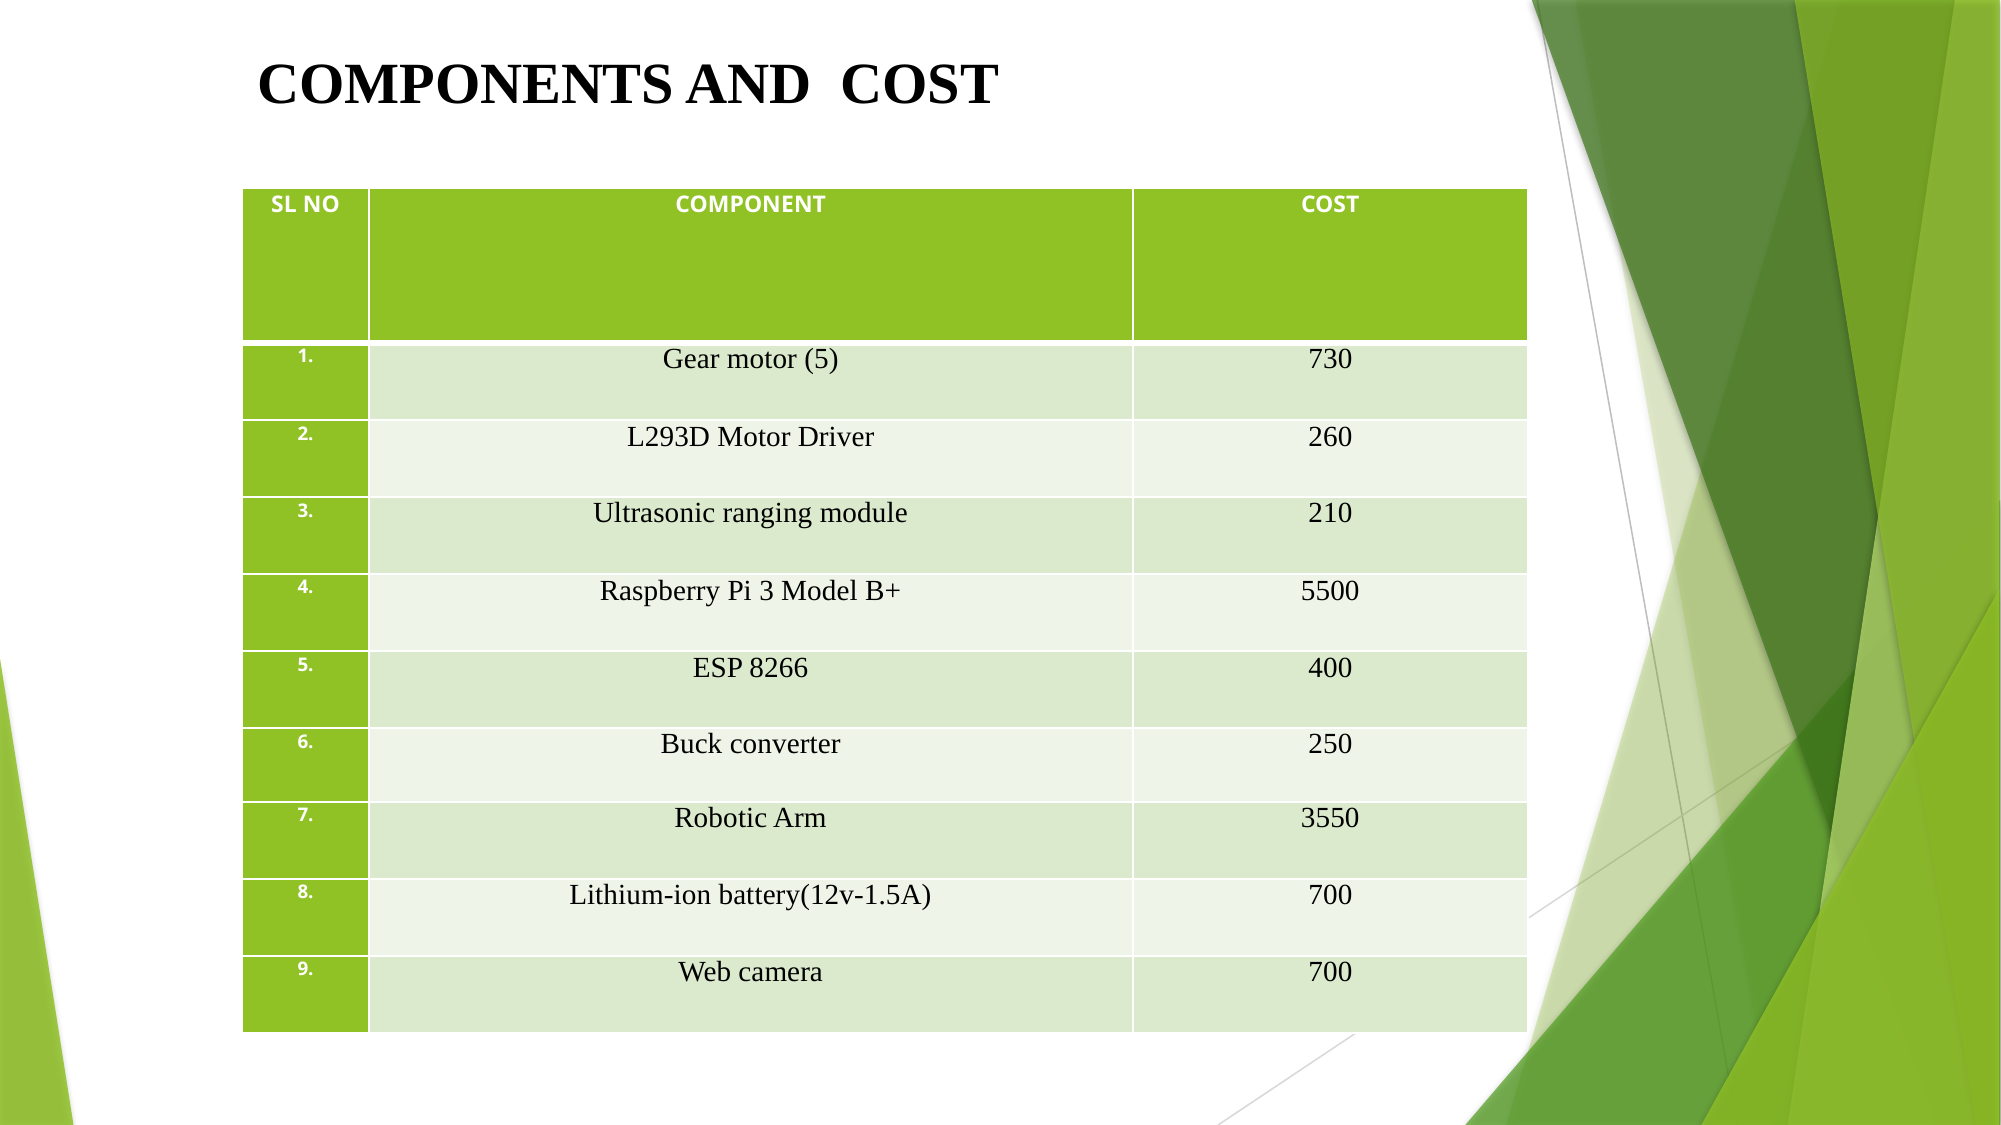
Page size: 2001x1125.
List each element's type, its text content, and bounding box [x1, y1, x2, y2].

table_cell Lithium-ion battery(12v-1.5A) [370, 880, 1132, 955]
list [137, 116, 1863, 1105]
table_cell 2. [243, 421, 368, 496]
table_cell 730 [1134, 346, 1527, 419]
table_cell 250 [1134, 729, 1527, 801]
table_cell ESP 8266 [370, 652, 1132, 727]
text_box COMPONENTS AND COST [242, 38, 1562, 124]
table_cell 5500 [1134, 575, 1527, 650]
table_cell Gear motor (5) [370, 346, 1132, 419]
table_cell Ultrasonic ranging module [370, 498, 1132, 573]
table_cell 700 [1134, 880, 1527, 955]
table_cell 7. [243, 803, 368, 878]
table_header SL NO [243, 189, 368, 340]
table_cell 8. [243, 880, 368, 955]
table_cell 210 [1134, 498, 1527, 573]
table_cell 4. [243, 575, 368, 650]
table_header COMPONENT [370, 189, 1132, 340]
table_cell Buck converter [370, 729, 1132, 801]
table_header COST [1134, 189, 1527, 340]
table_cell 5. [243, 652, 368, 727]
table_cell Robotic Arm [370, 803, 1132, 878]
table_cell Raspberry Pi 3 Model B+ [370, 575, 1132, 650]
table_cell L293D Motor Driver [370, 421, 1132, 496]
table_cell 700 [1134, 957, 1527, 1032]
table_cell 1. [243, 346, 368, 419]
table_cell 260 [1134, 421, 1527, 496]
table_cell 400 [1134, 652, 1527, 727]
table_cell 3. [243, 498, 368, 573]
table_cell 6. [243, 729, 368, 801]
table_cell 3550 [1134, 803, 1527, 878]
table_cell Web camera [370, 957, 1132, 1032]
table_cell 9. [243, 957, 368, 1032]
